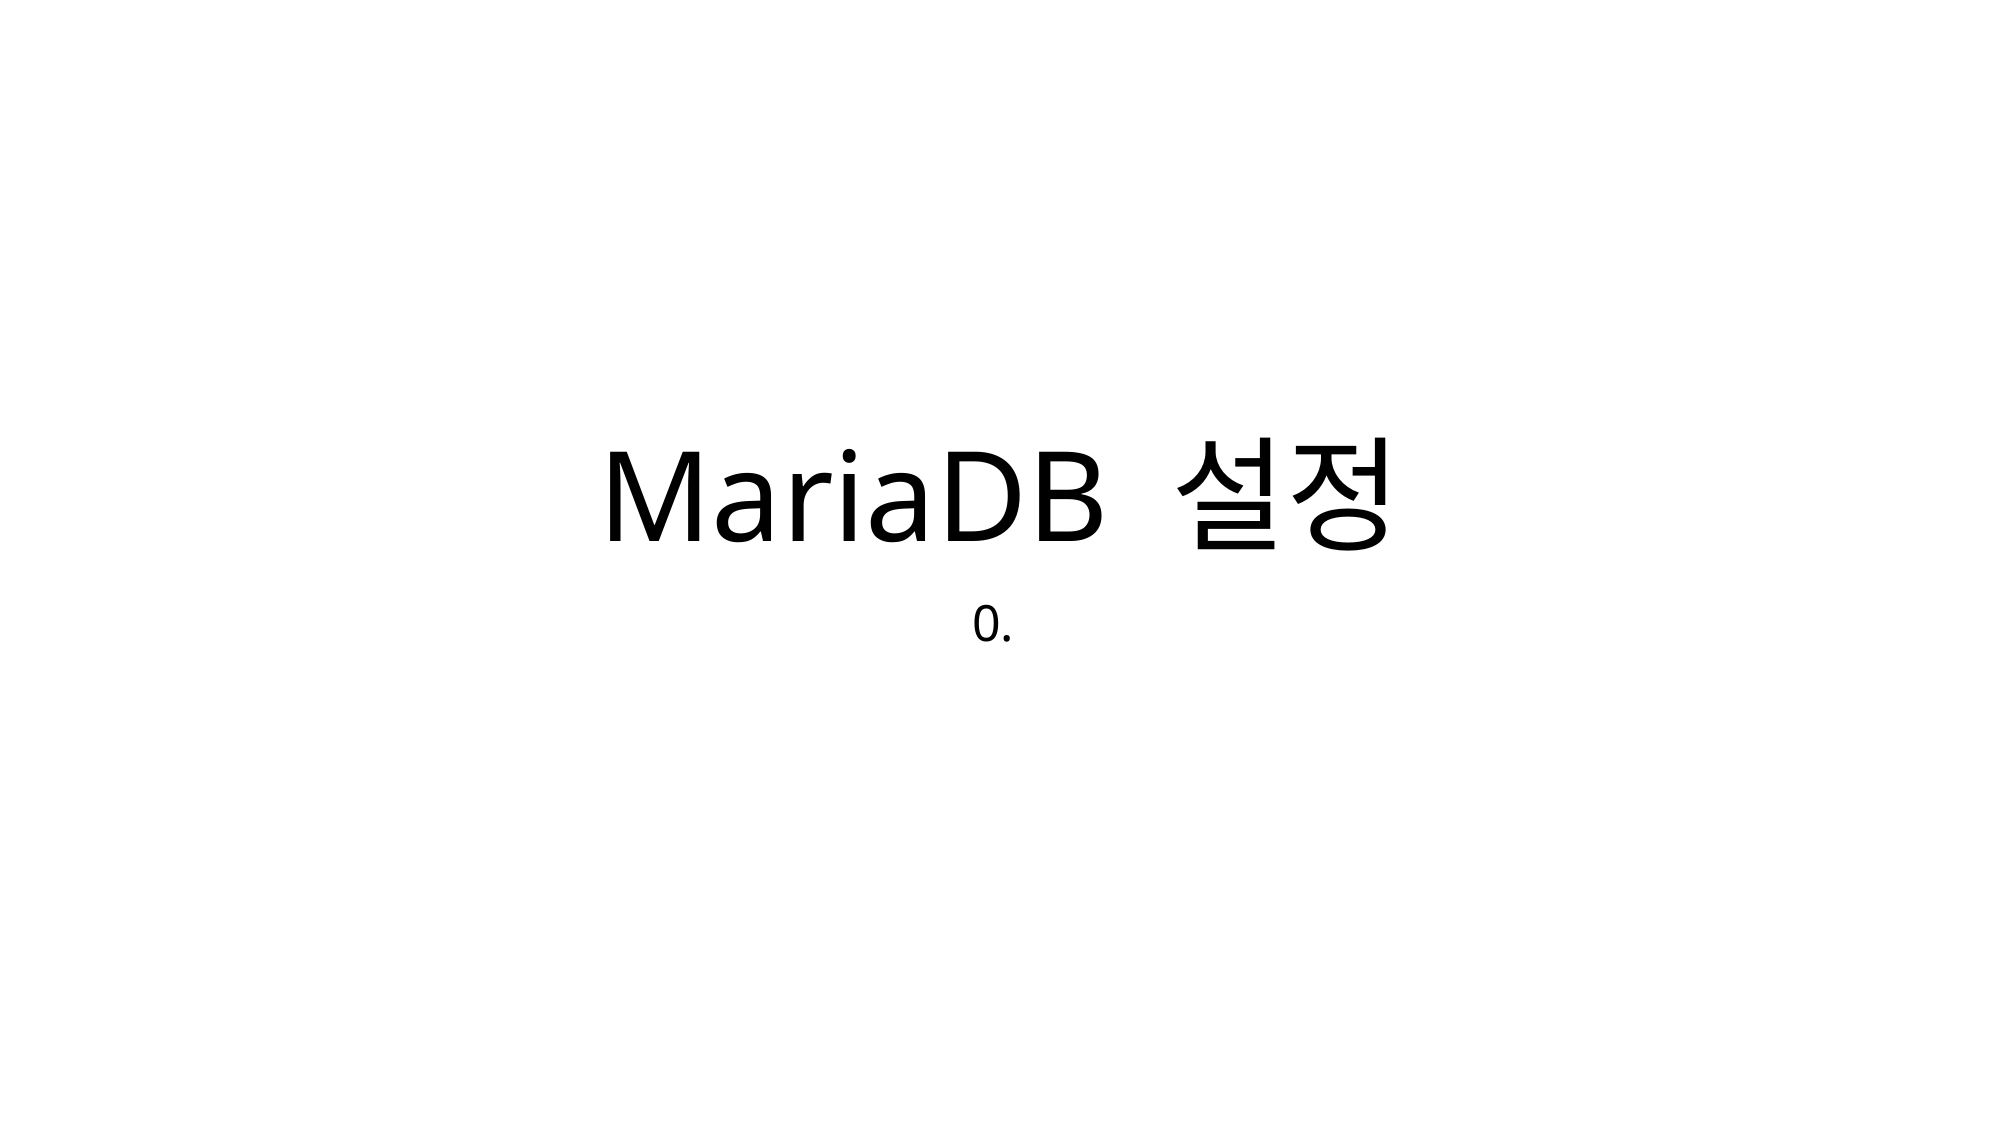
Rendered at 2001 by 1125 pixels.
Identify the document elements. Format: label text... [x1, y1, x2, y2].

subtitle 0. [249, 590, 1750, 863]
title MariaDB 설정 [249, 184, 1750, 576]
